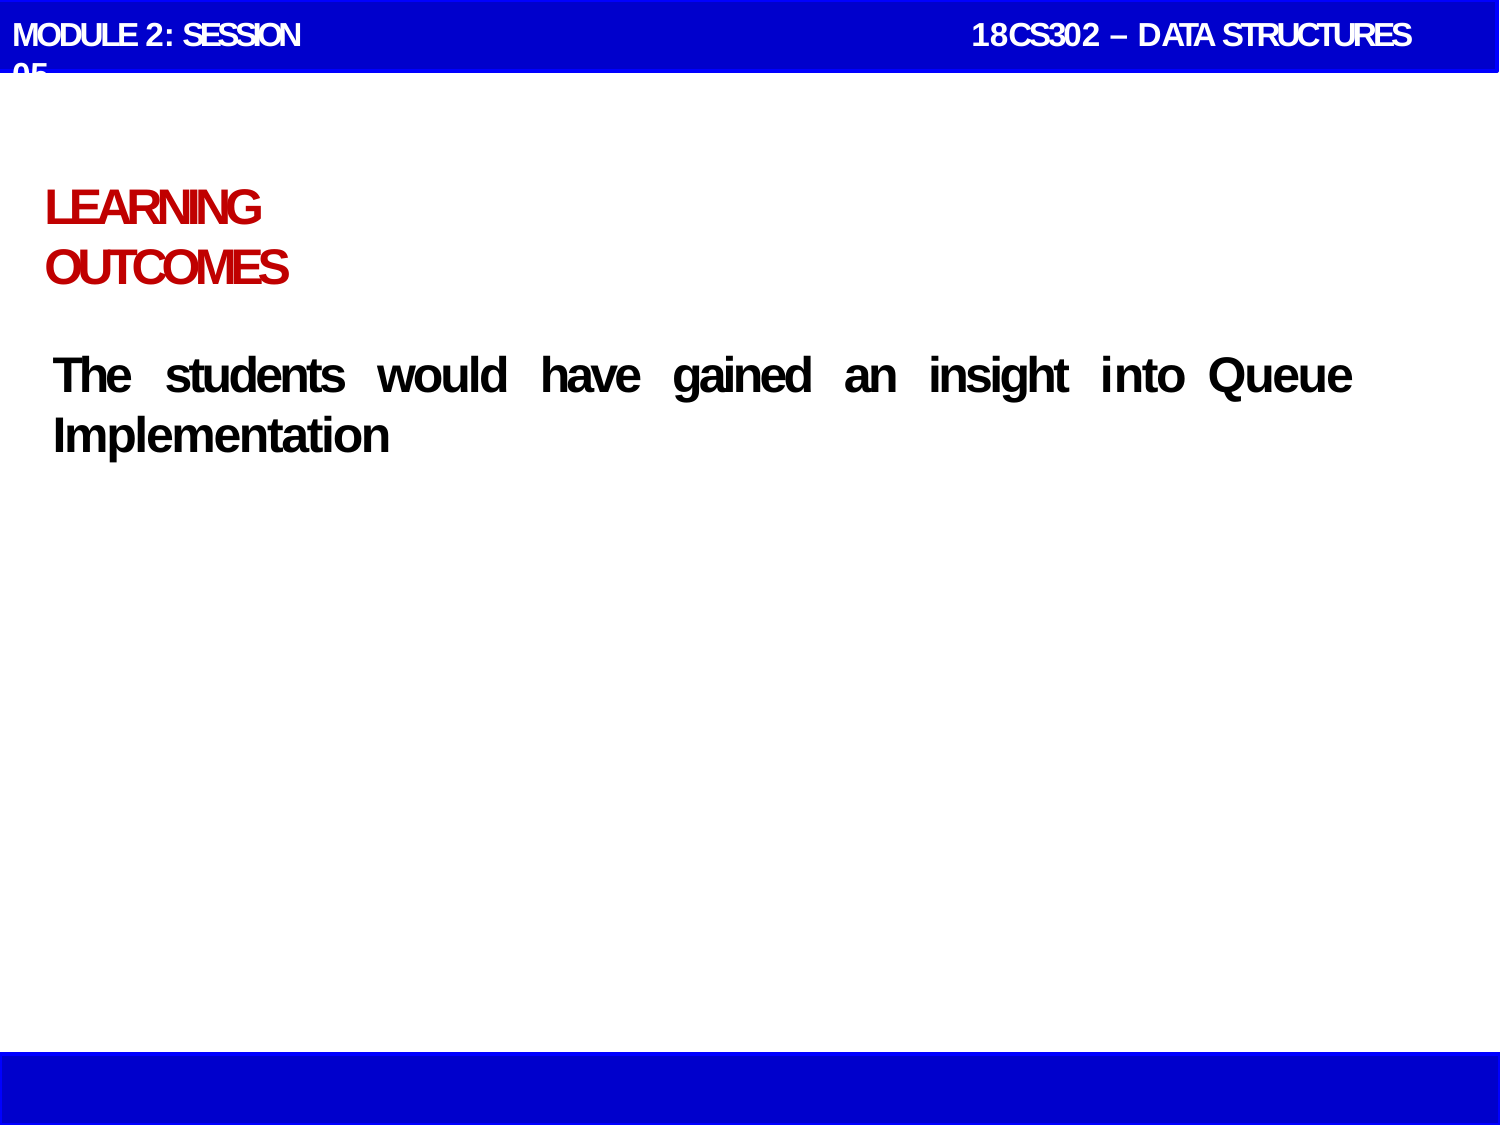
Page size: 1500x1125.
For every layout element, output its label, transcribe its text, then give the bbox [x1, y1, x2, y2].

text_box [0, 1054, 1500, 1125]
text_box 18CS302 – DATA STRUCTURES [780, 11, 1483, 54]
title LEARNING OUTCOMES [42, 172, 514, 362]
text_box MODULE 2: SESSION 05 [9, 11, 346, 94]
list The students would have gained an insight into Queue Implementation [50, 340, 1450, 981]
